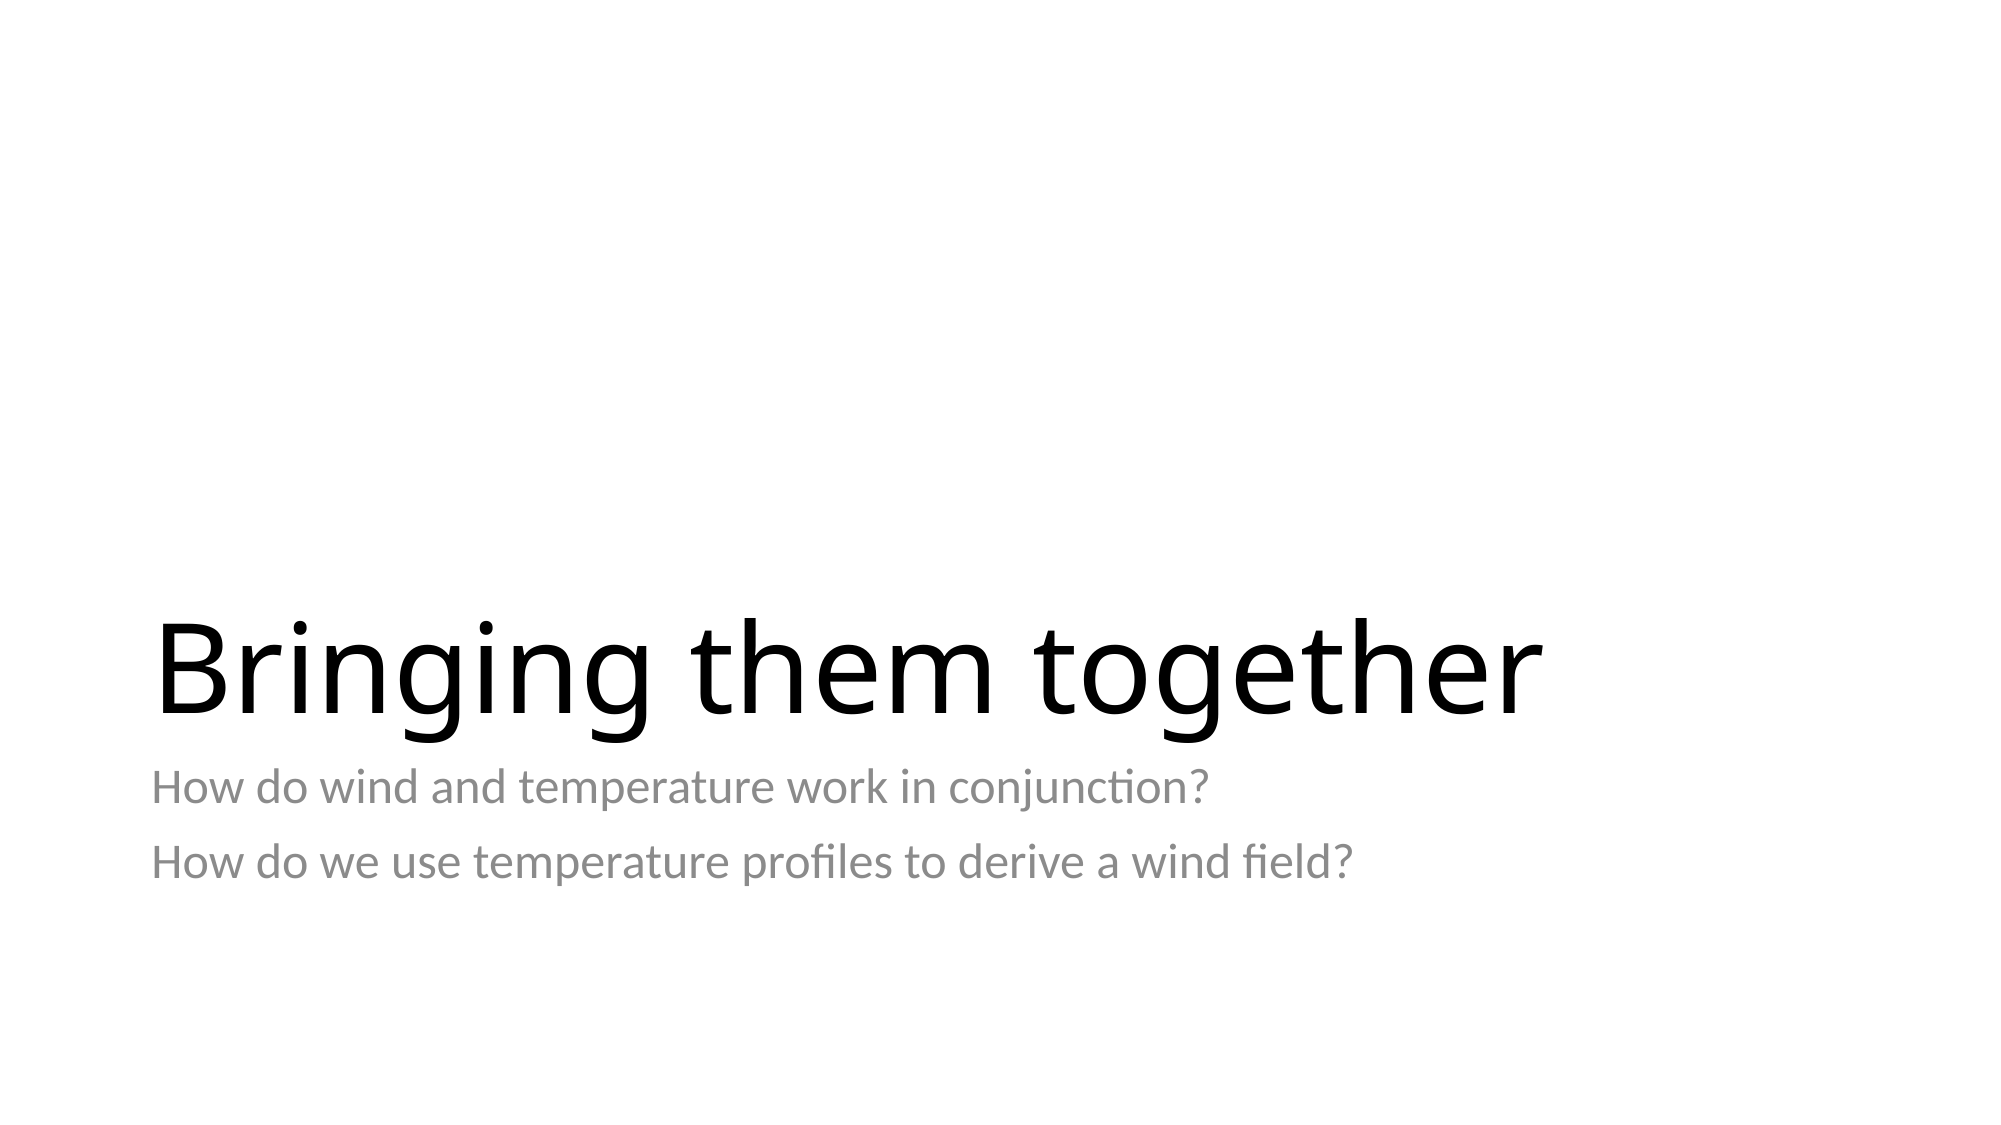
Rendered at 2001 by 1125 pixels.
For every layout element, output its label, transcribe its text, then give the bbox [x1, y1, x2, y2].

title Bringing them together [136, 280, 1862, 749]
list How do wind and temperature work in conjunction? How do we use temperature profiles to derive a wind field? [136, 752, 1862, 999]
